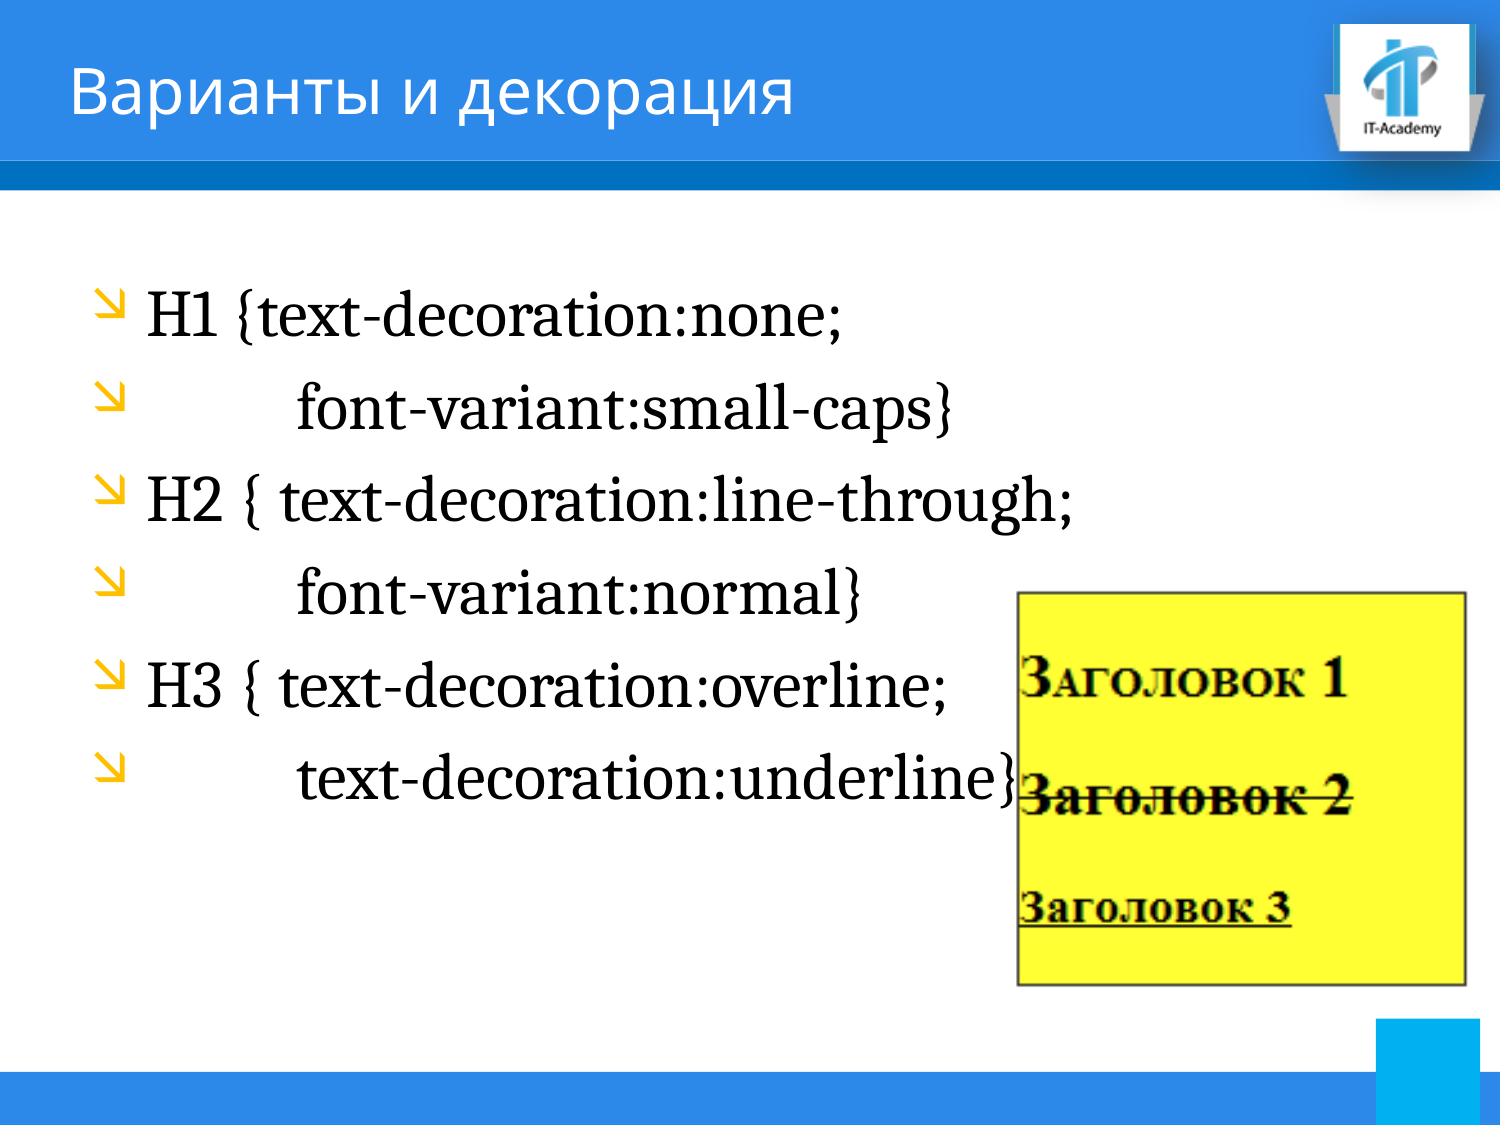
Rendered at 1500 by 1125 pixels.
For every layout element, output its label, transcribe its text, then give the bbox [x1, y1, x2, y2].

title Варианты и декорация [53, 42, 1404, 135]
picture [1323, 24, 1487, 153]
list H1 {text-decoration:none; font-variant:small-caps} H2 { text-decoration:line-through; font-variant:normal} H3 { text-decoration:overline; text-decoration:underline} [75, 262, 1425, 1005]
picture [1015, 577, 1471, 1006]
